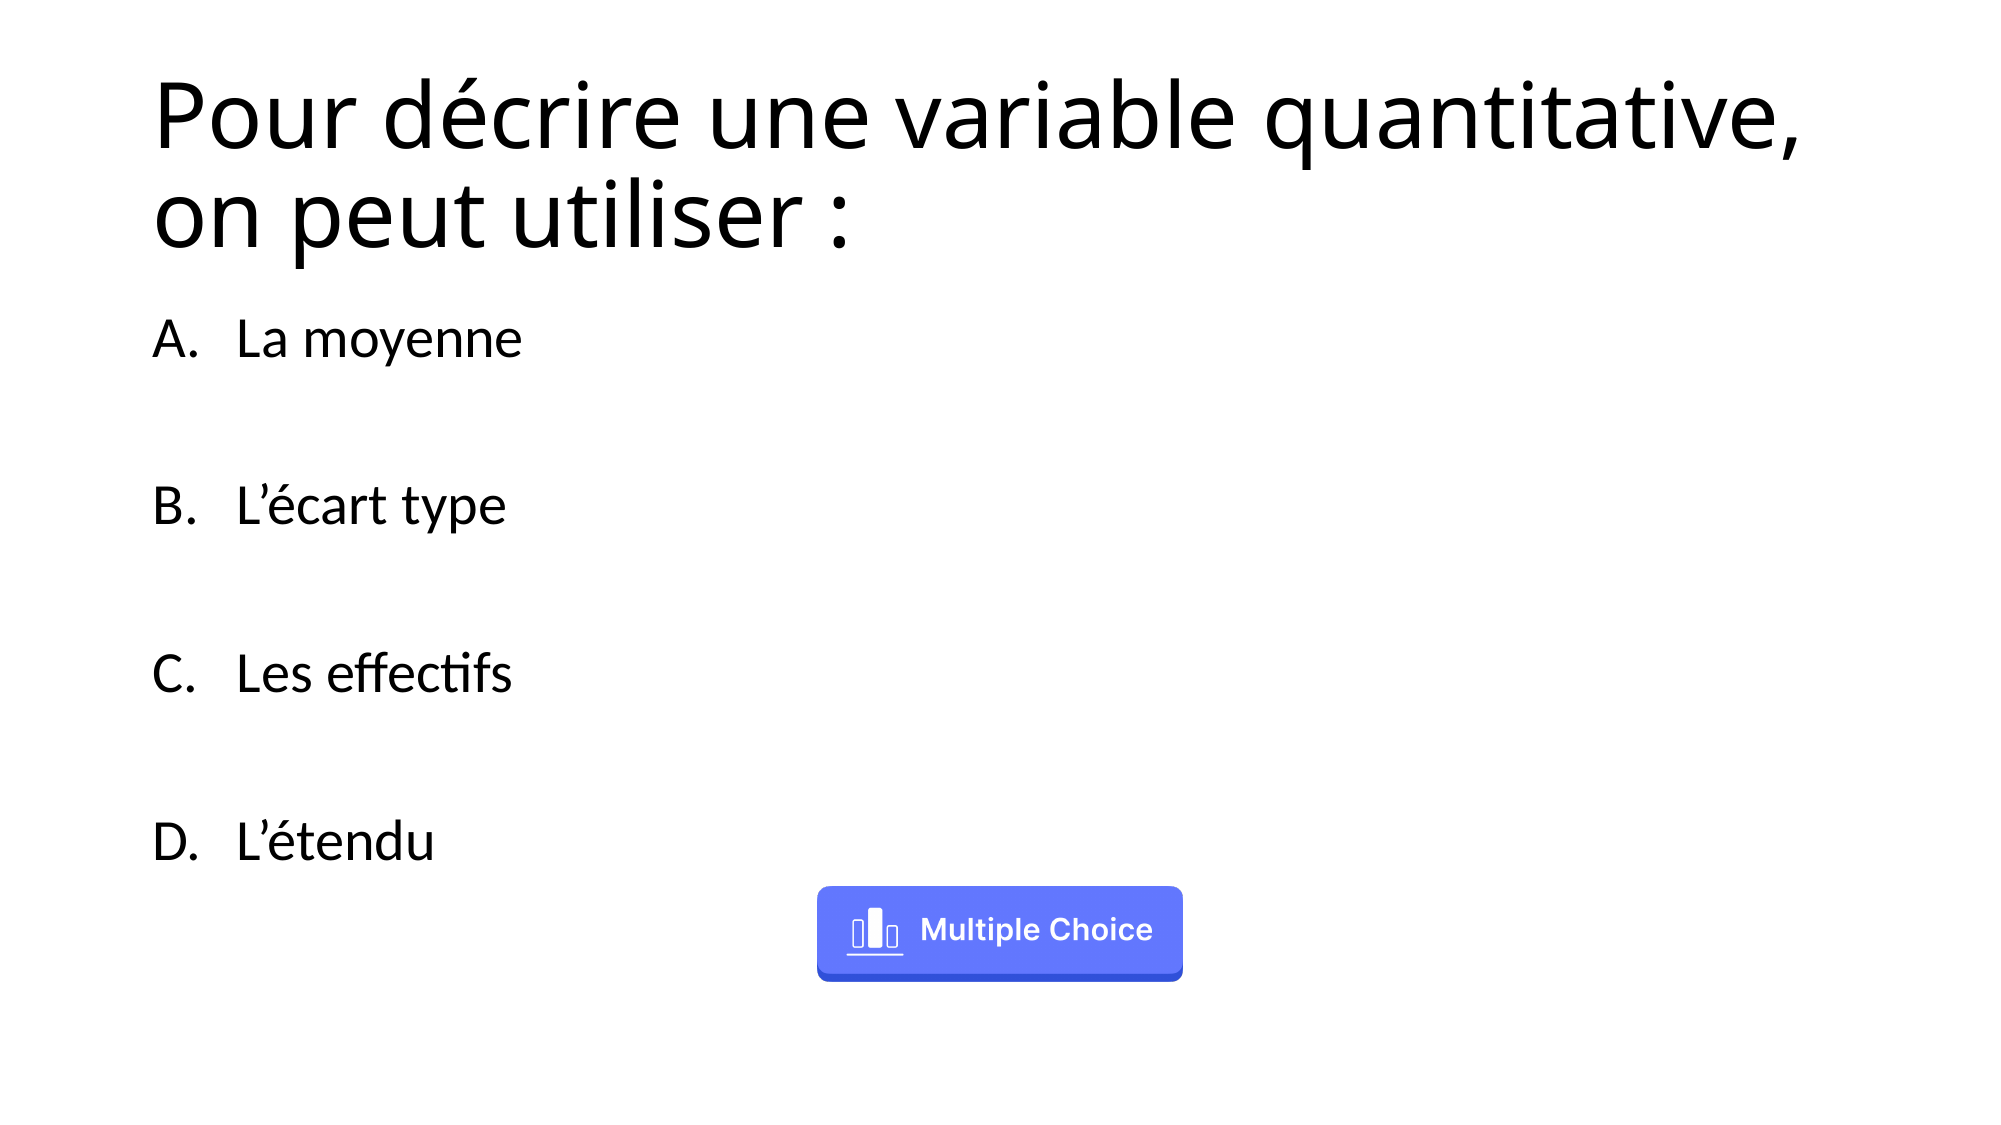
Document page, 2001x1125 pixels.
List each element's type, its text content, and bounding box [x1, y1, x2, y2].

list La moyenne L’écart type Les effectifs L’étendu [137, 299, 1863, 1014]
title Pour décrire une variable quantitative, on peut utiliser : [137, 59, 1863, 278]
picture [817, 886, 1183, 982]
